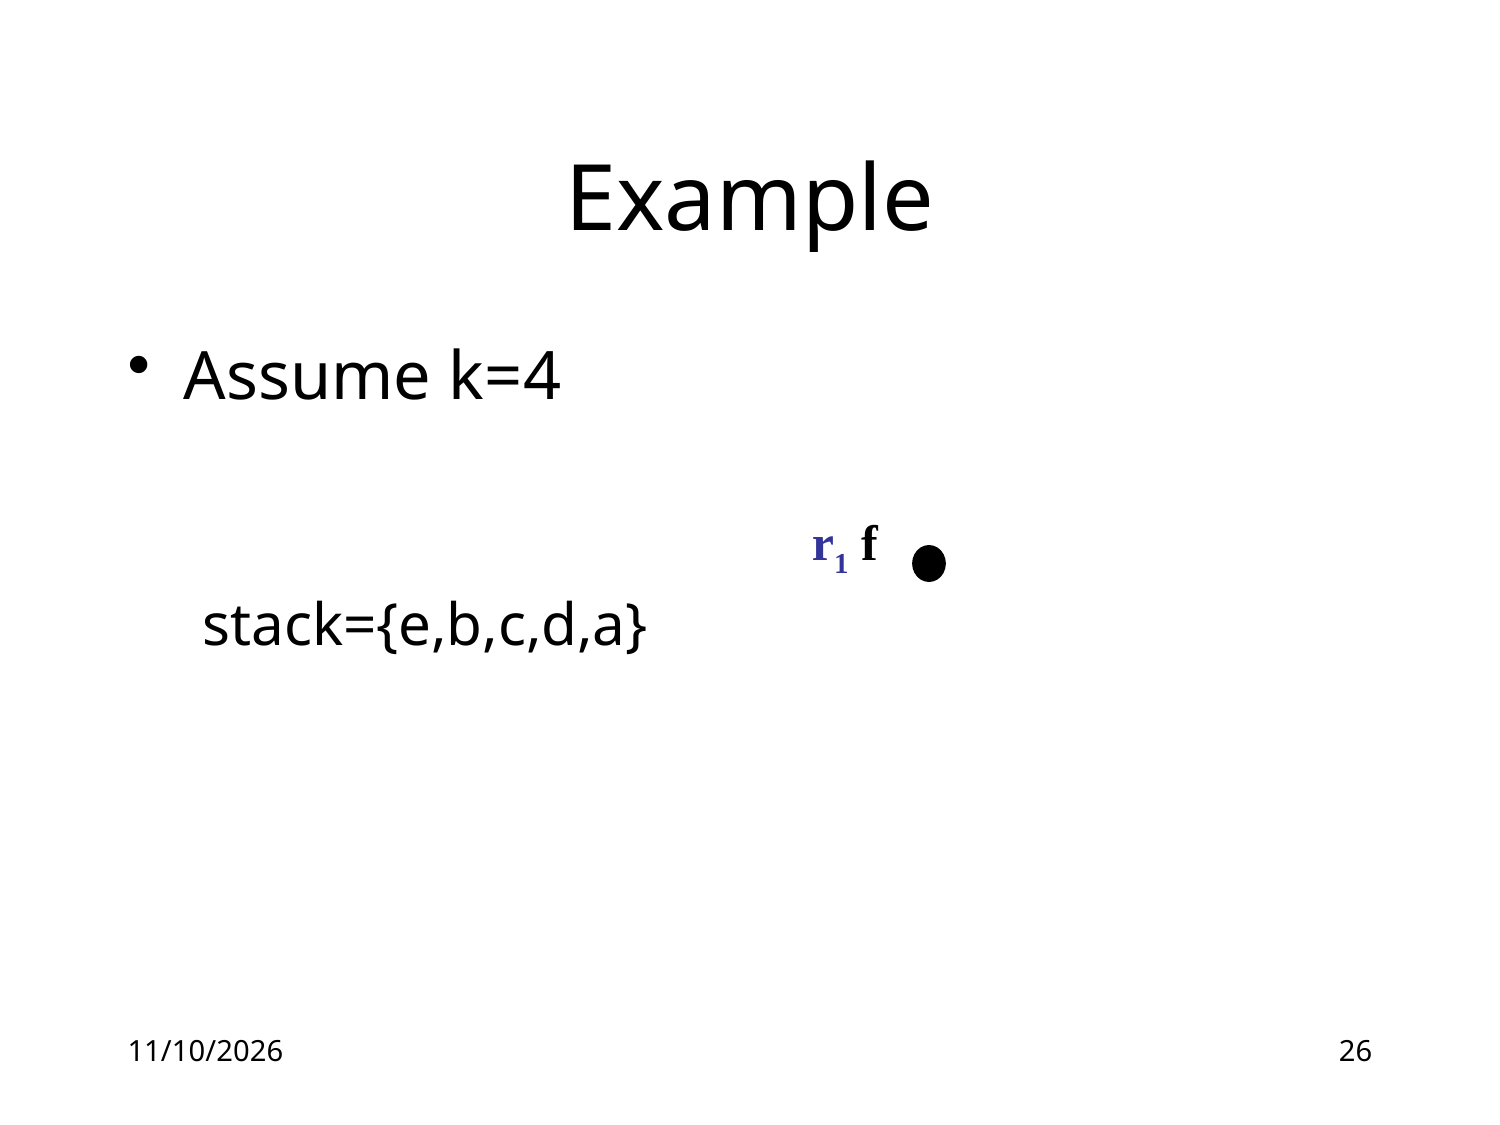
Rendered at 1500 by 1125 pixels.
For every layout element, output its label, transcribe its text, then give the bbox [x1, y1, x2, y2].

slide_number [112, 1024, 426, 1101]
title Example [112, 99, 1388, 288]
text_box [796, 503, 946, 582]
slide_number 26 [1074, 1024, 1388, 1101]
list Assume k=4 stack={e,b,c,d,a} [112, 324, 1388, 1001]
